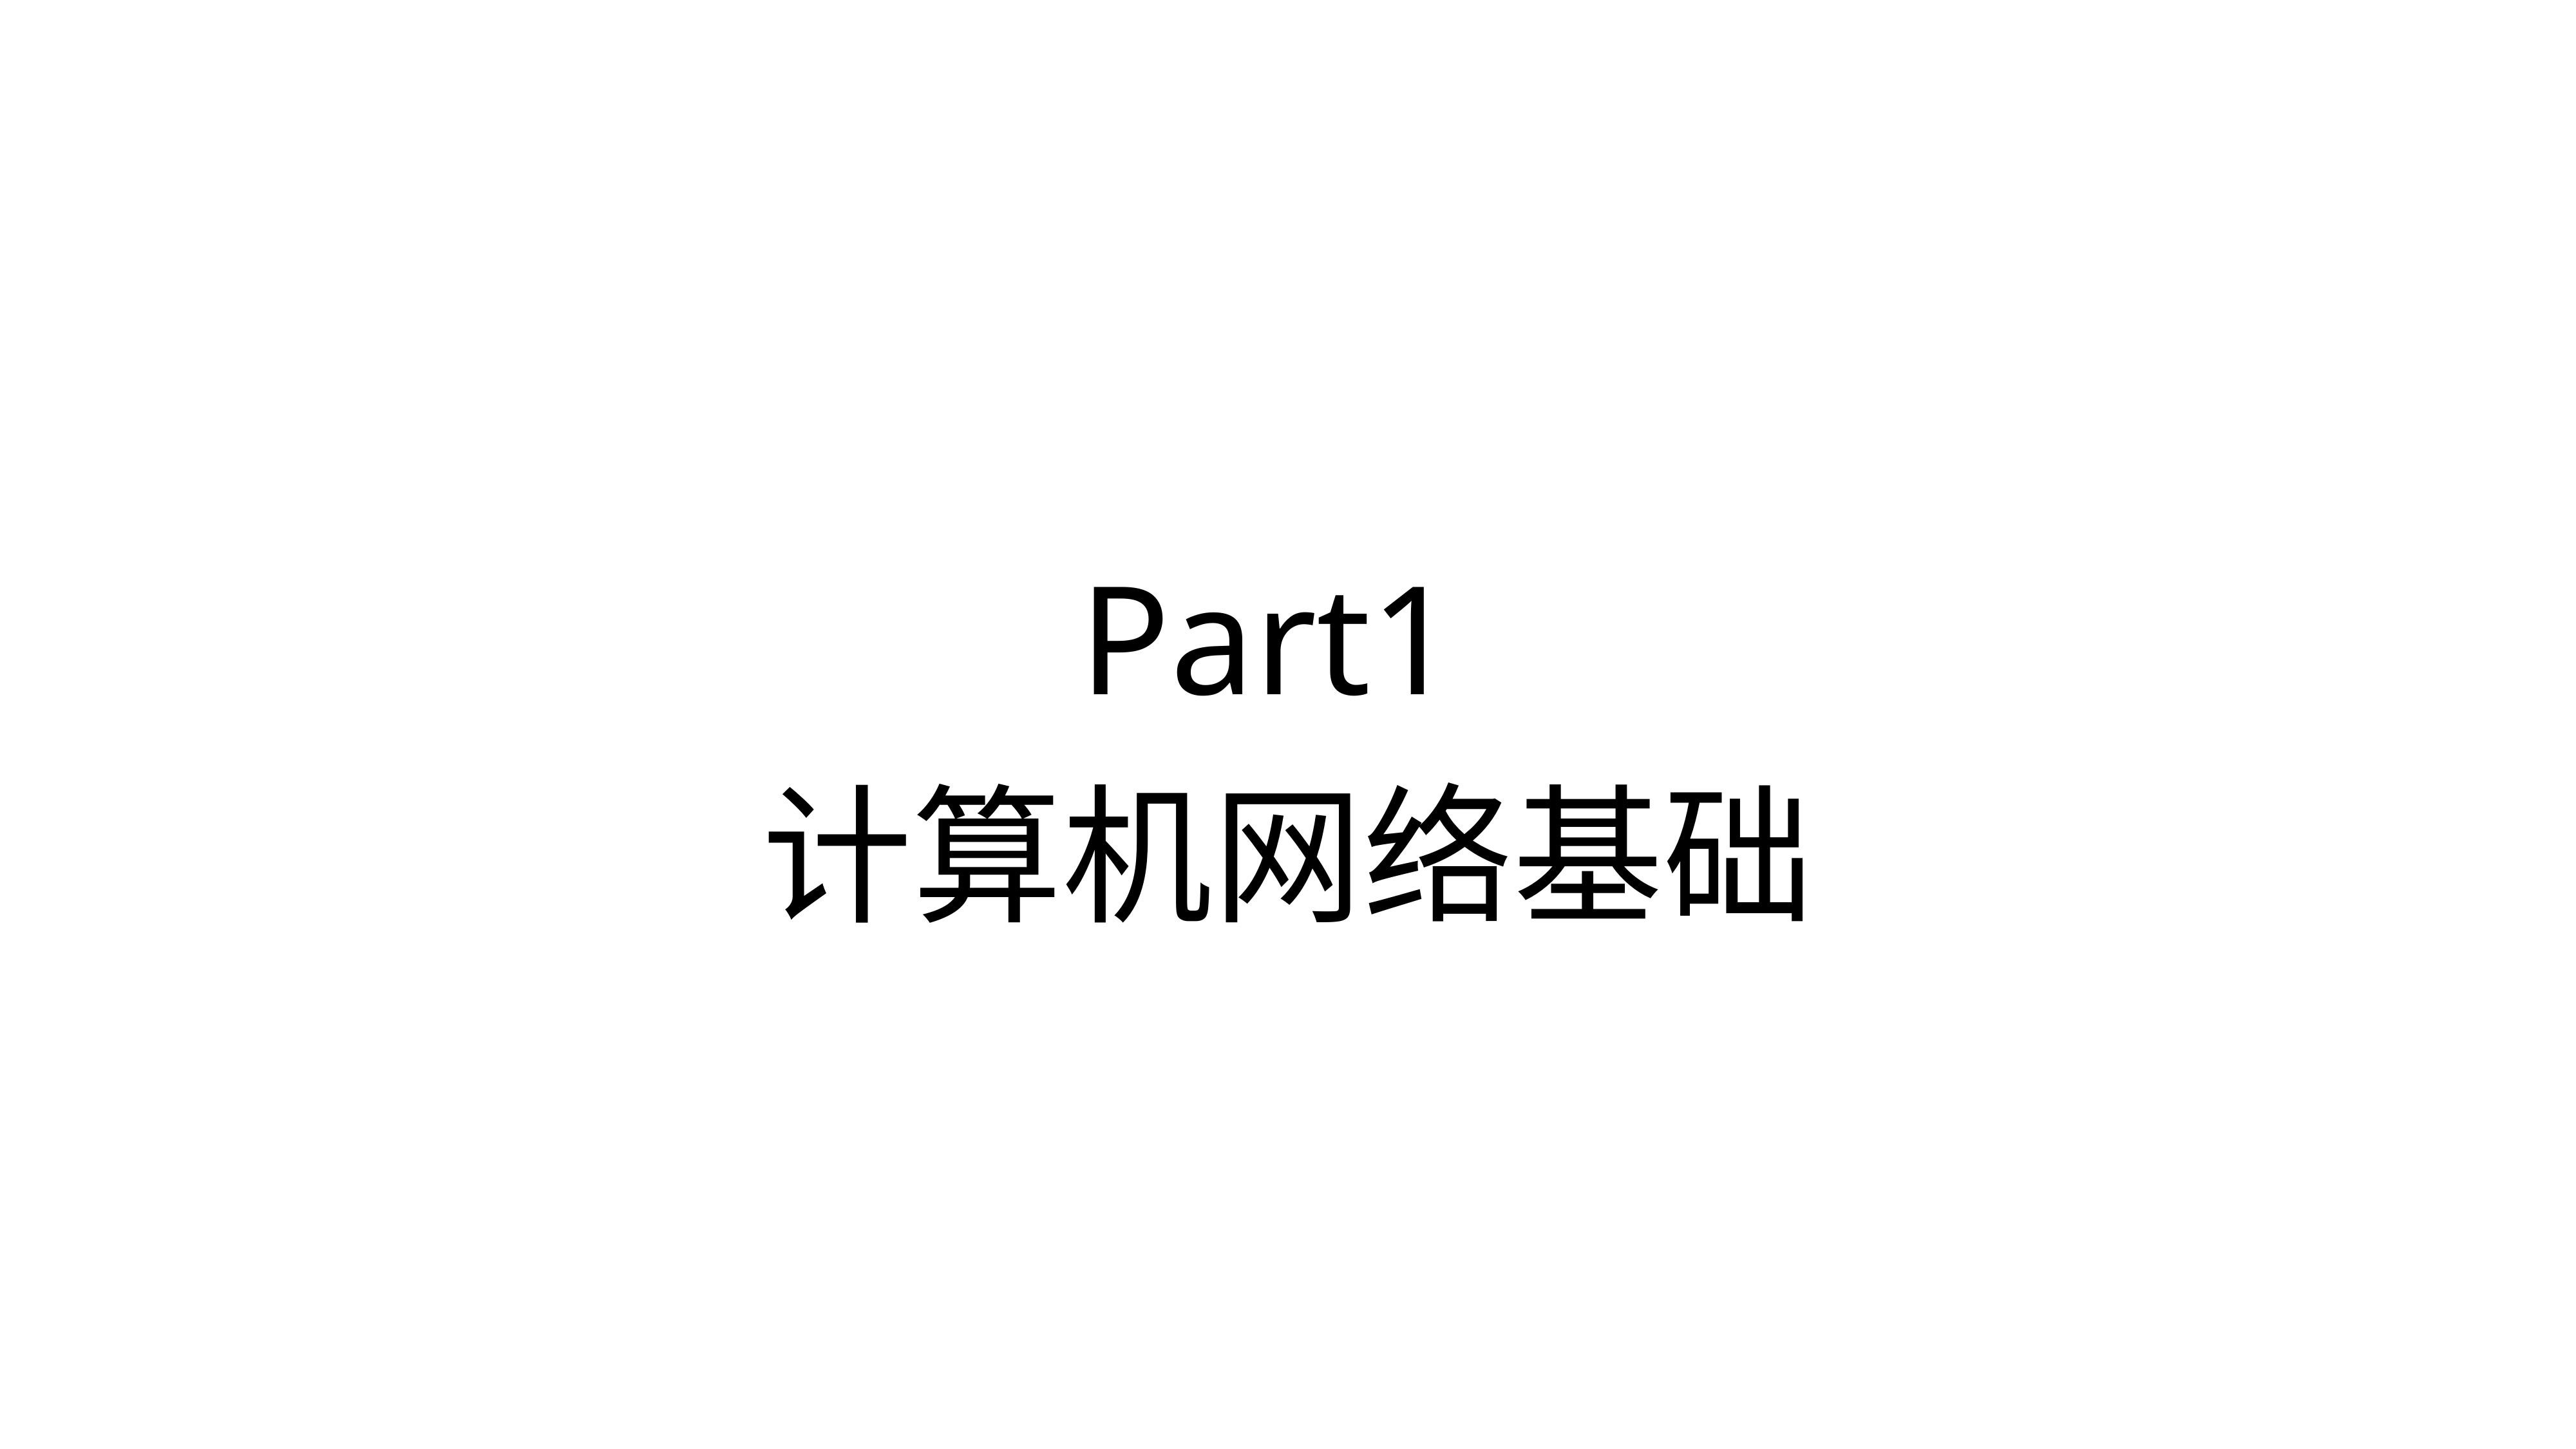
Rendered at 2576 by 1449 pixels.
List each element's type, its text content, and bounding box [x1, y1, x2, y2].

title Part1 计算机网络基础 [627, 342, 1949, 1107]
